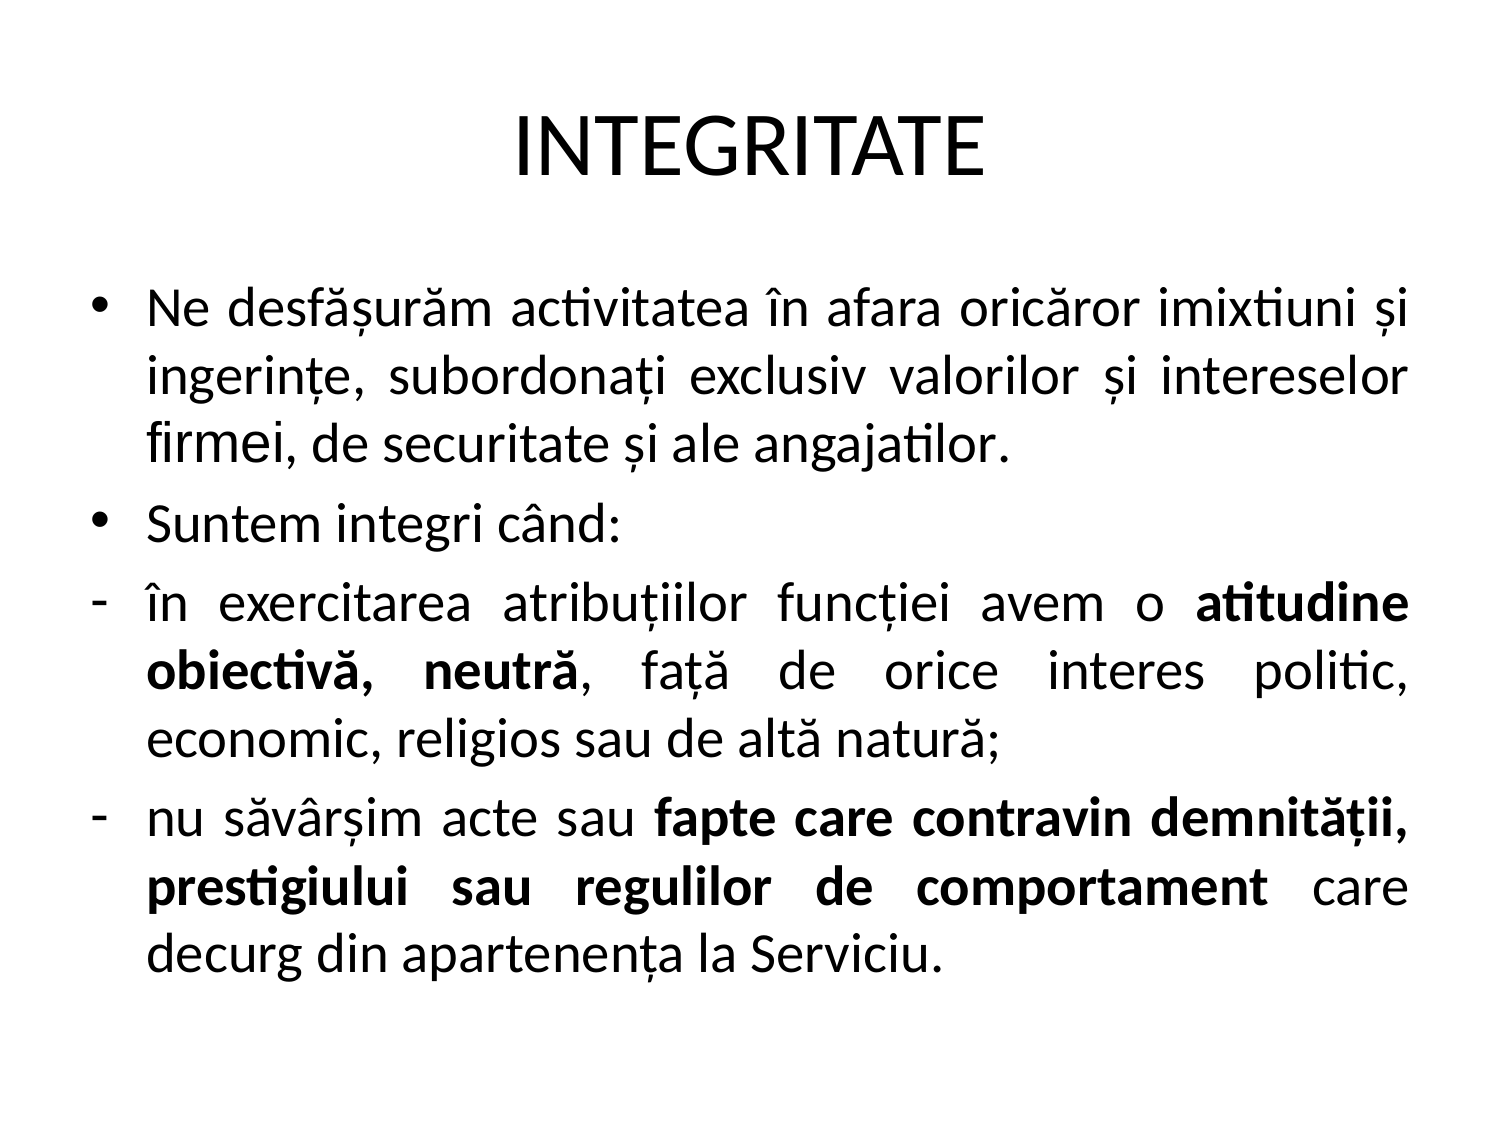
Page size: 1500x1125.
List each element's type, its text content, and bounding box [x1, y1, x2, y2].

title INTEGRITATE [75, 45, 1425, 233]
list Ne desfășurăm activitatea în afara oricăror imixtiuni și ingerințe, subordonați exclusiv valorilor și intereselor firmei, de securitate și ale angajatilor. Suntem integri când: în exercitarea atribuțiilor funcției avem o atitudine obiectivă, neutră, față de orice interes politic, economic, religios sau de altă natură; nu săvârșim acte sau fapte care contravin demnității, prestigiului sau regulilor de comportament care decurg din apartenența la Serviciu. [75, 262, 1425, 1005]
